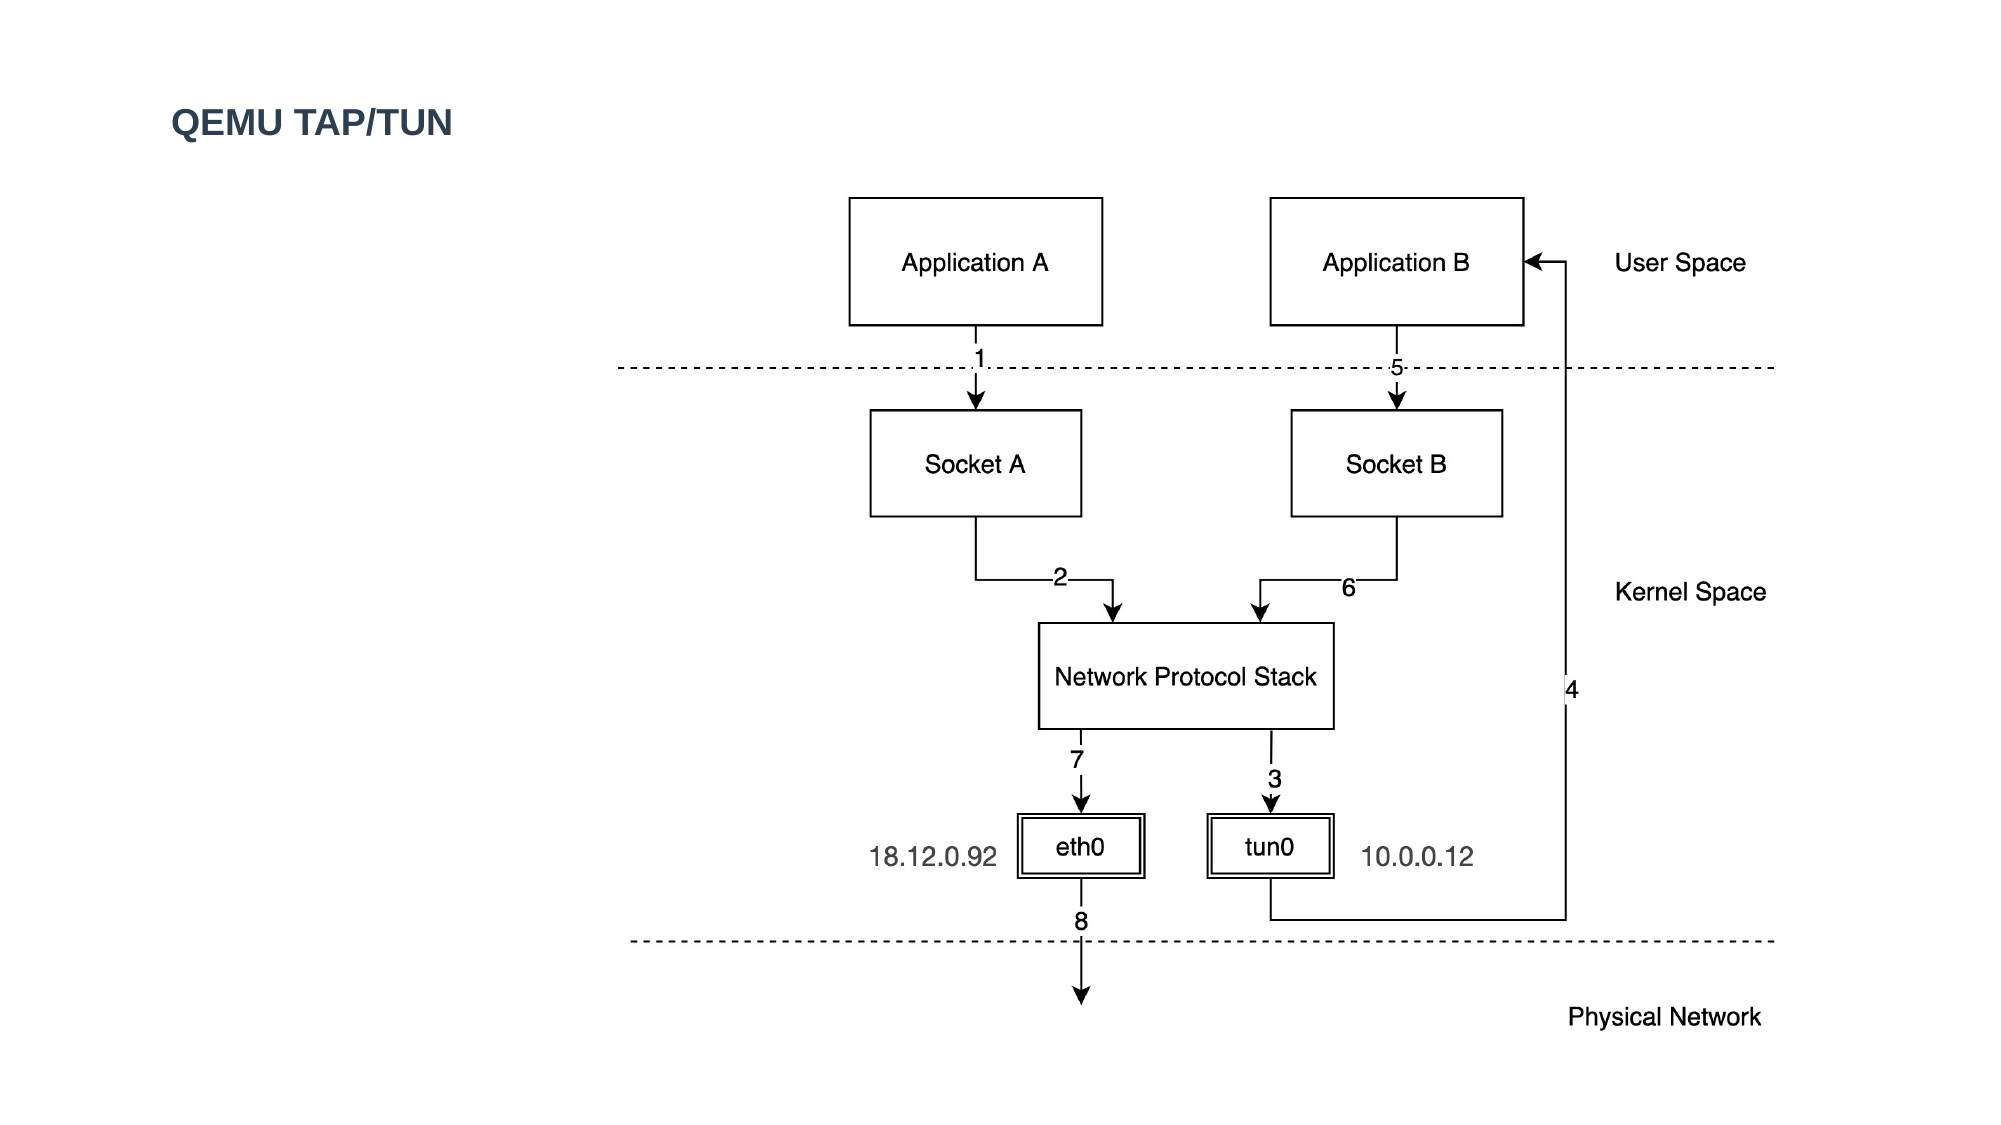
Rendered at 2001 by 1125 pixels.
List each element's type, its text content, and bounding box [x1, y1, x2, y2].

picture [461, 69, 1897, 1093]
text_box QEMU TAP/TUN [156, 90, 461, 151]
